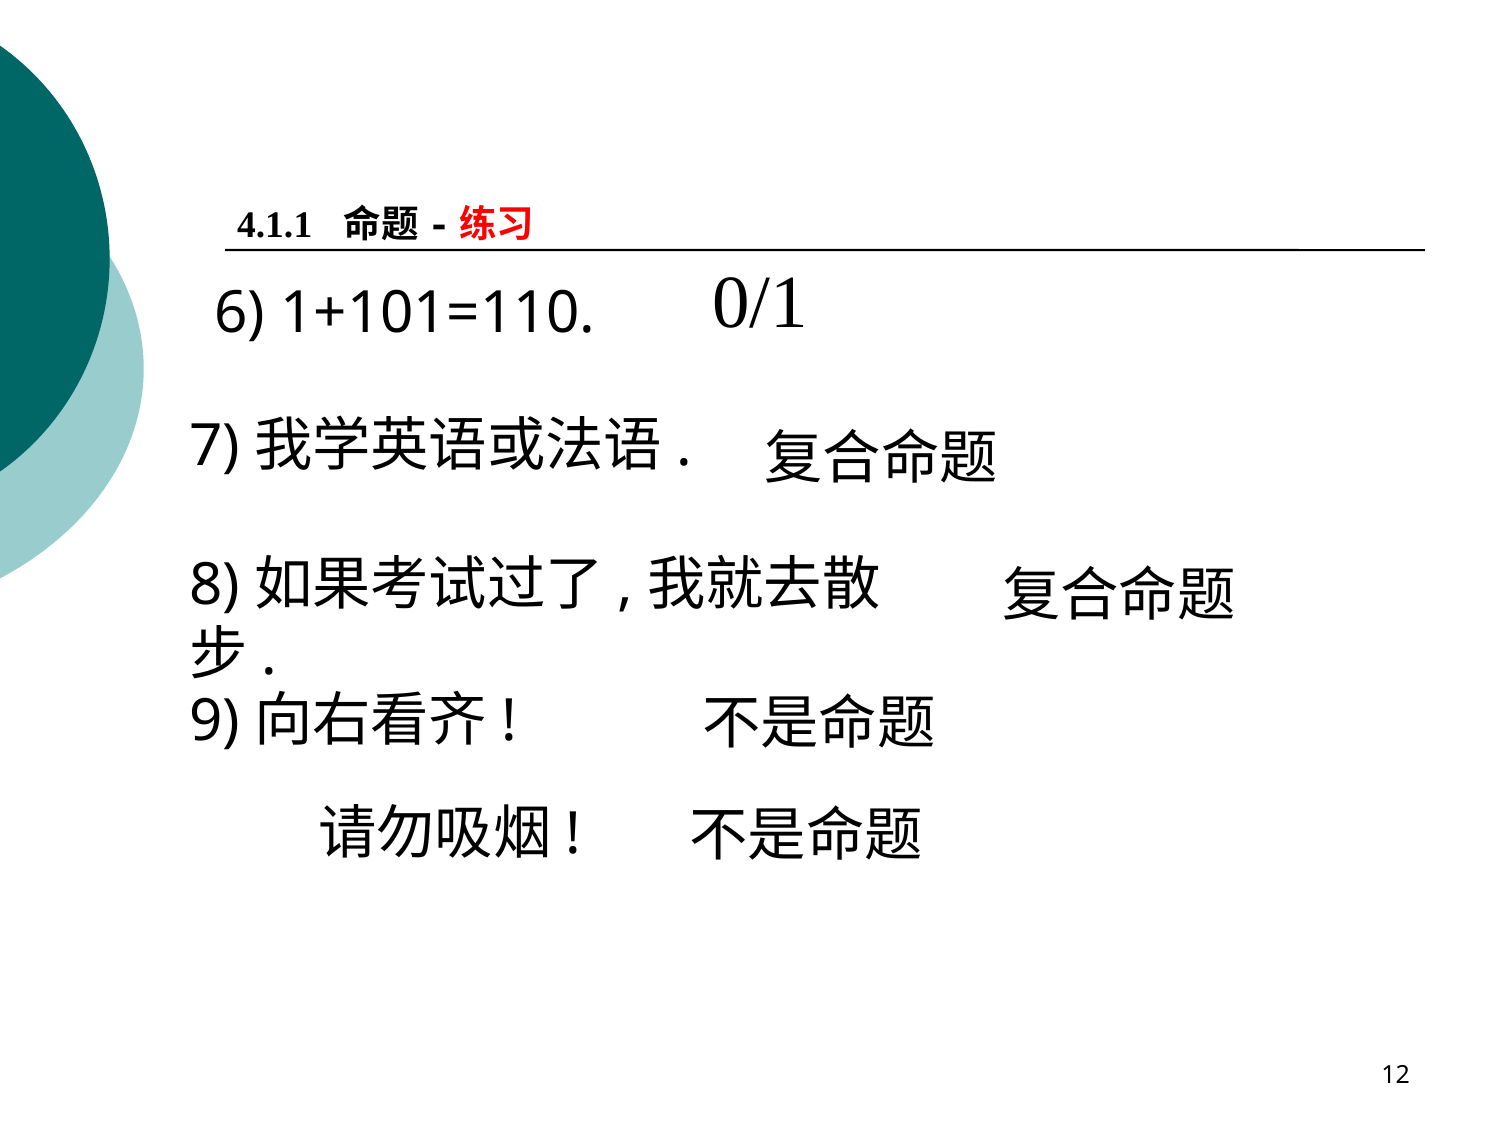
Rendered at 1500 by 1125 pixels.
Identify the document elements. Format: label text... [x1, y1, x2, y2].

text_box 6) 1+101=110. [200, 266, 850, 352]
text_box 不是命题 [687, 677, 1125, 763]
slide_number 12 [1074, 1025, 1425, 1100]
text_box 不是命题 [674, 789, 1113, 875]
text_box 复合命题 [987, 549, 1425, 635]
text_box 7)我学英语或法语. [174, 399, 1050, 485]
text_box 请勿吸烟! [237, 787, 825, 873]
text_box 9)向右看齐! [174, 675, 738, 760]
text_box 8)如果考试过了,我就去散步. [174, 538, 950, 677]
text_box 4.1.1 命题-练习 [222, 192, 563, 253]
text_box 0/1 [697, 244, 825, 350]
text_box 复合命题 [749, 412, 1188, 498]
